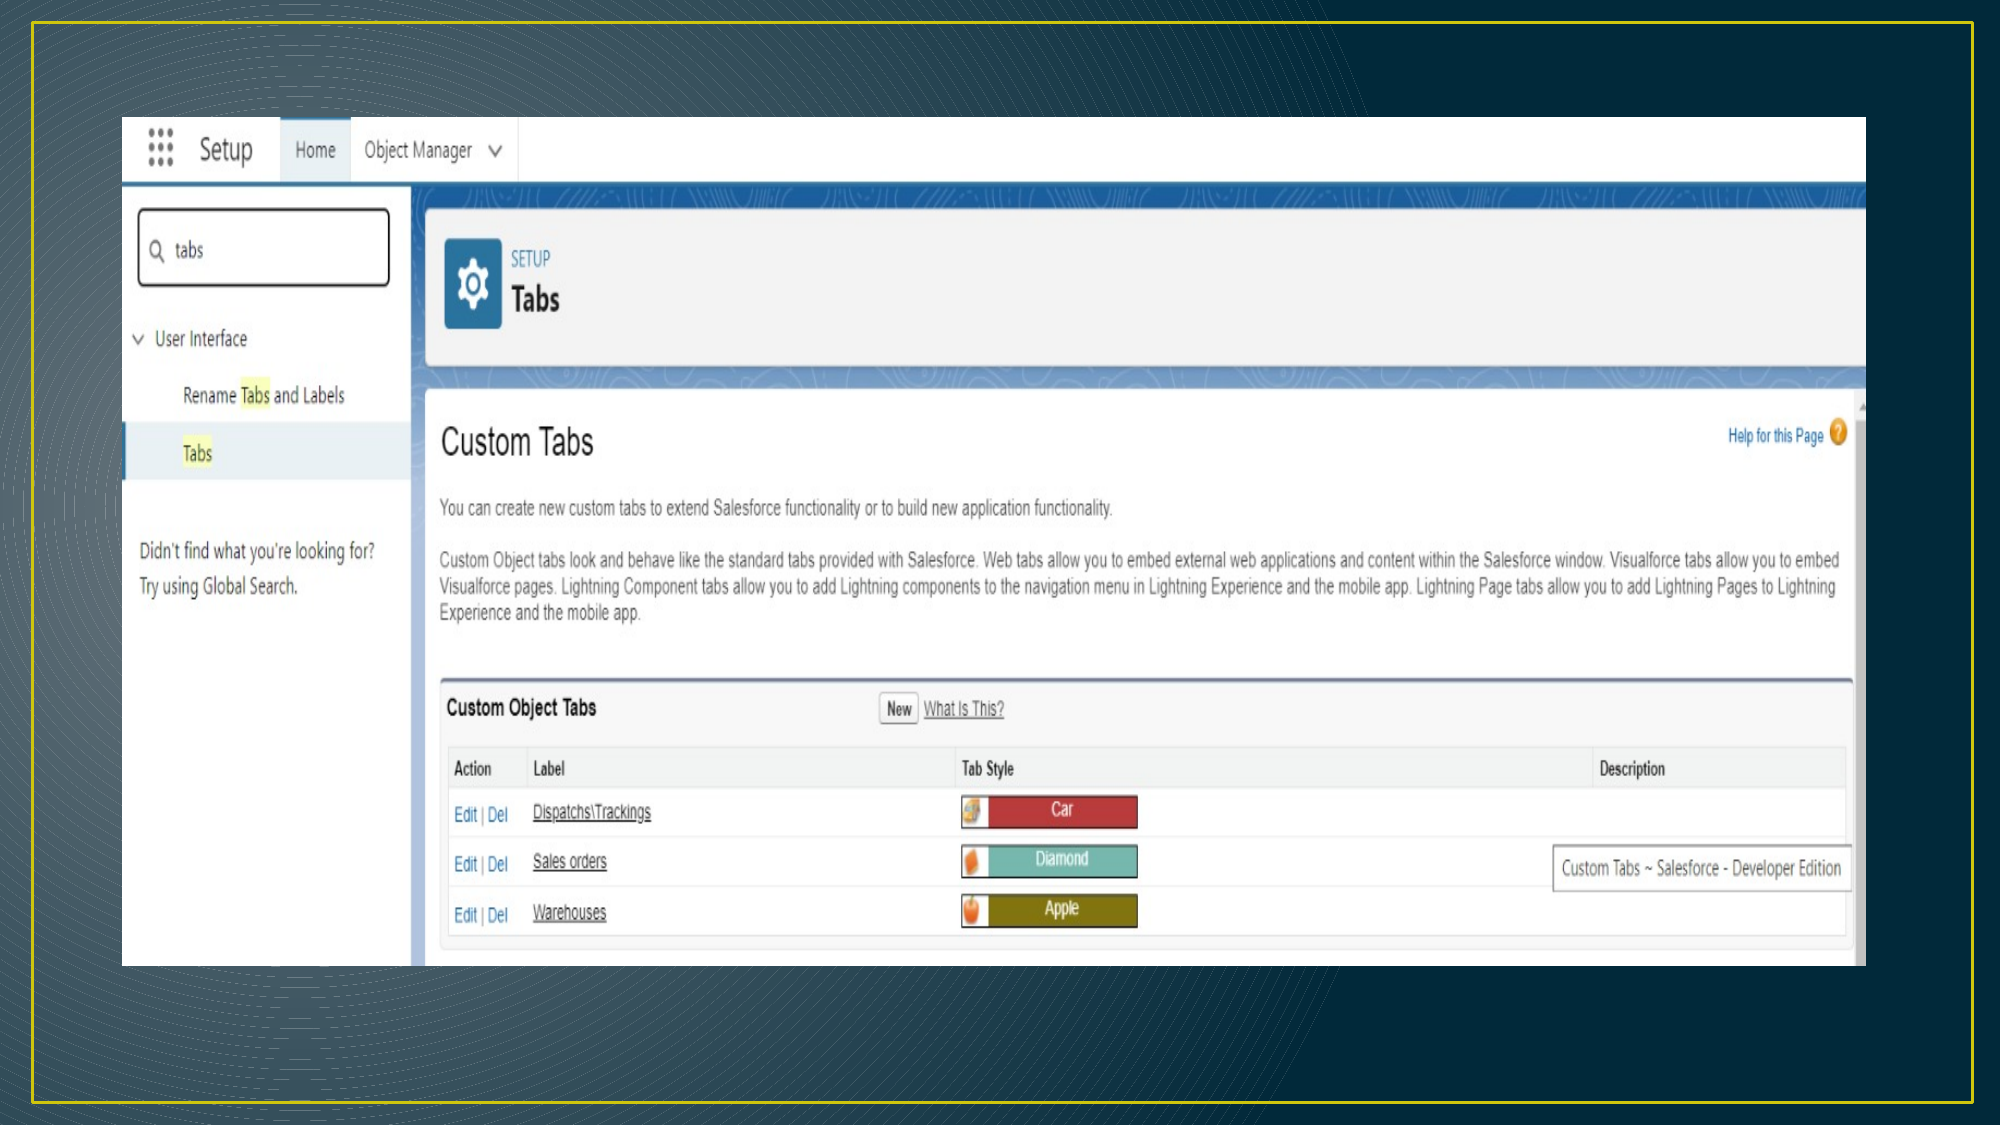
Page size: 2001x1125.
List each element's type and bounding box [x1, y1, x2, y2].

picture [1289, 972, 1302, 980]
picture [122, 114, 1865, 967]
